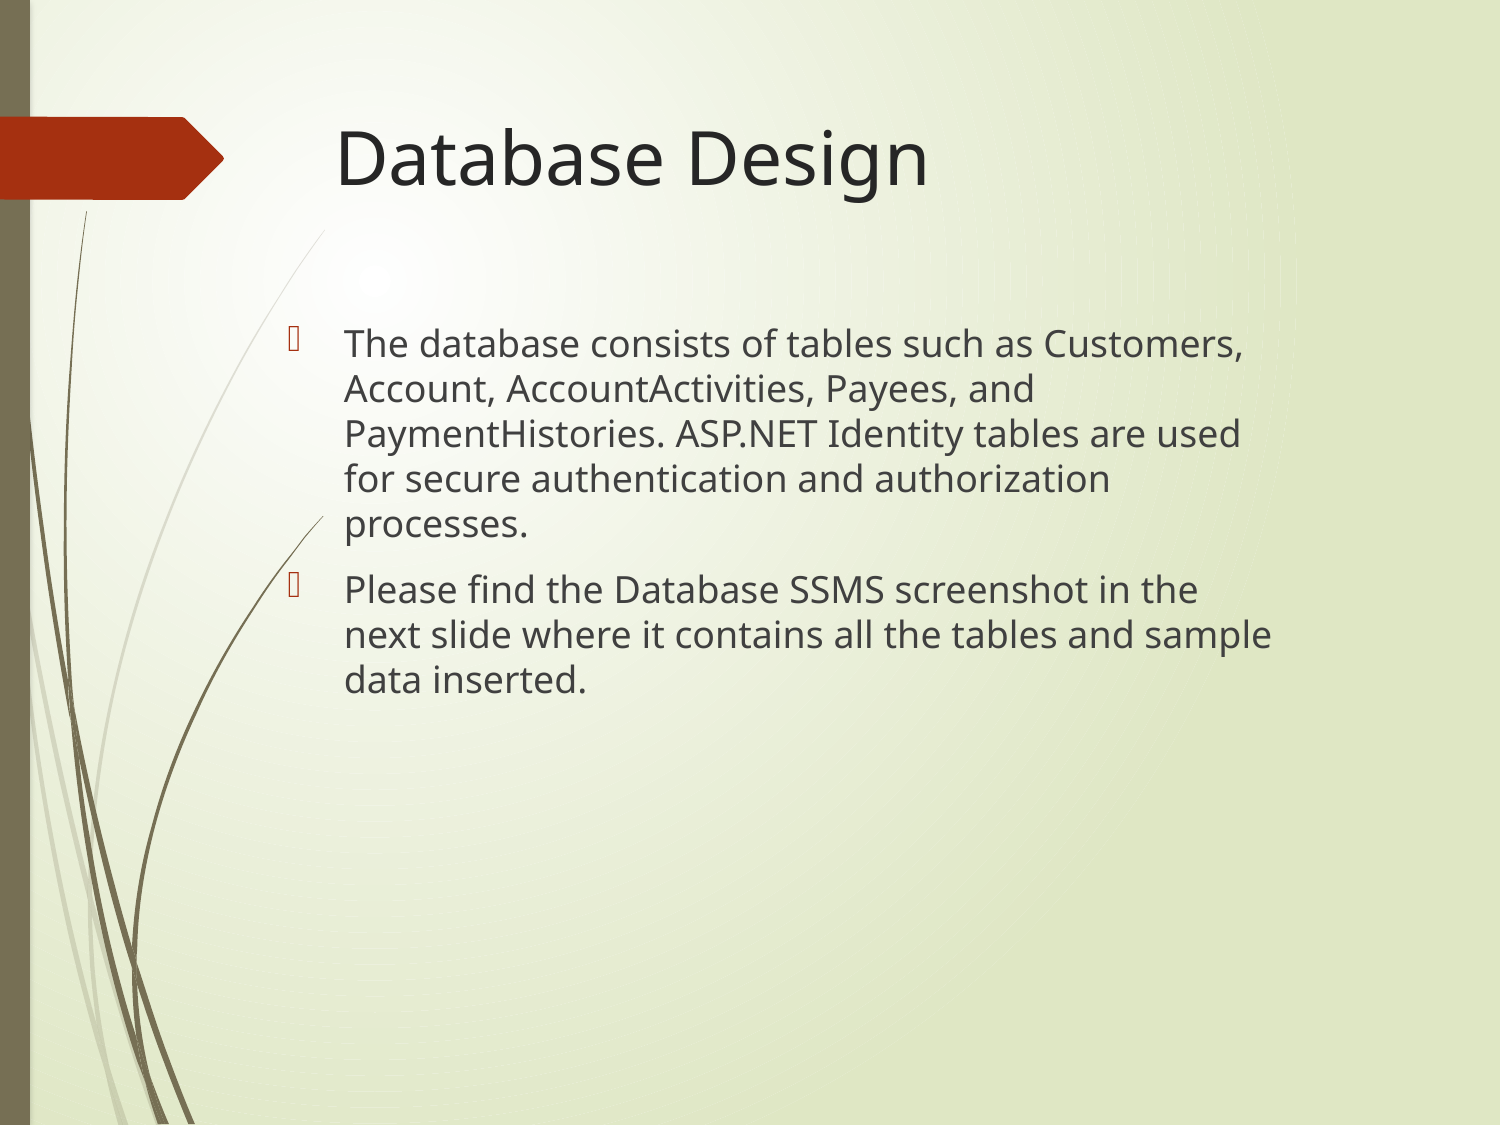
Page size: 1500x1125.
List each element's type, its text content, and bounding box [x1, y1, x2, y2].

list The database consists of tables such as Customers, Account, AccountActivities, Payees, and PaymentHistories. ASP.NET Identity tables are used for secure authentication and authorization processes. Please find the Database SSMS screenshot in the next slide where it contains all the tables and sample data inserted. [272, 312, 1298, 813]
title Database Design [319, 102, 1400, 313]
